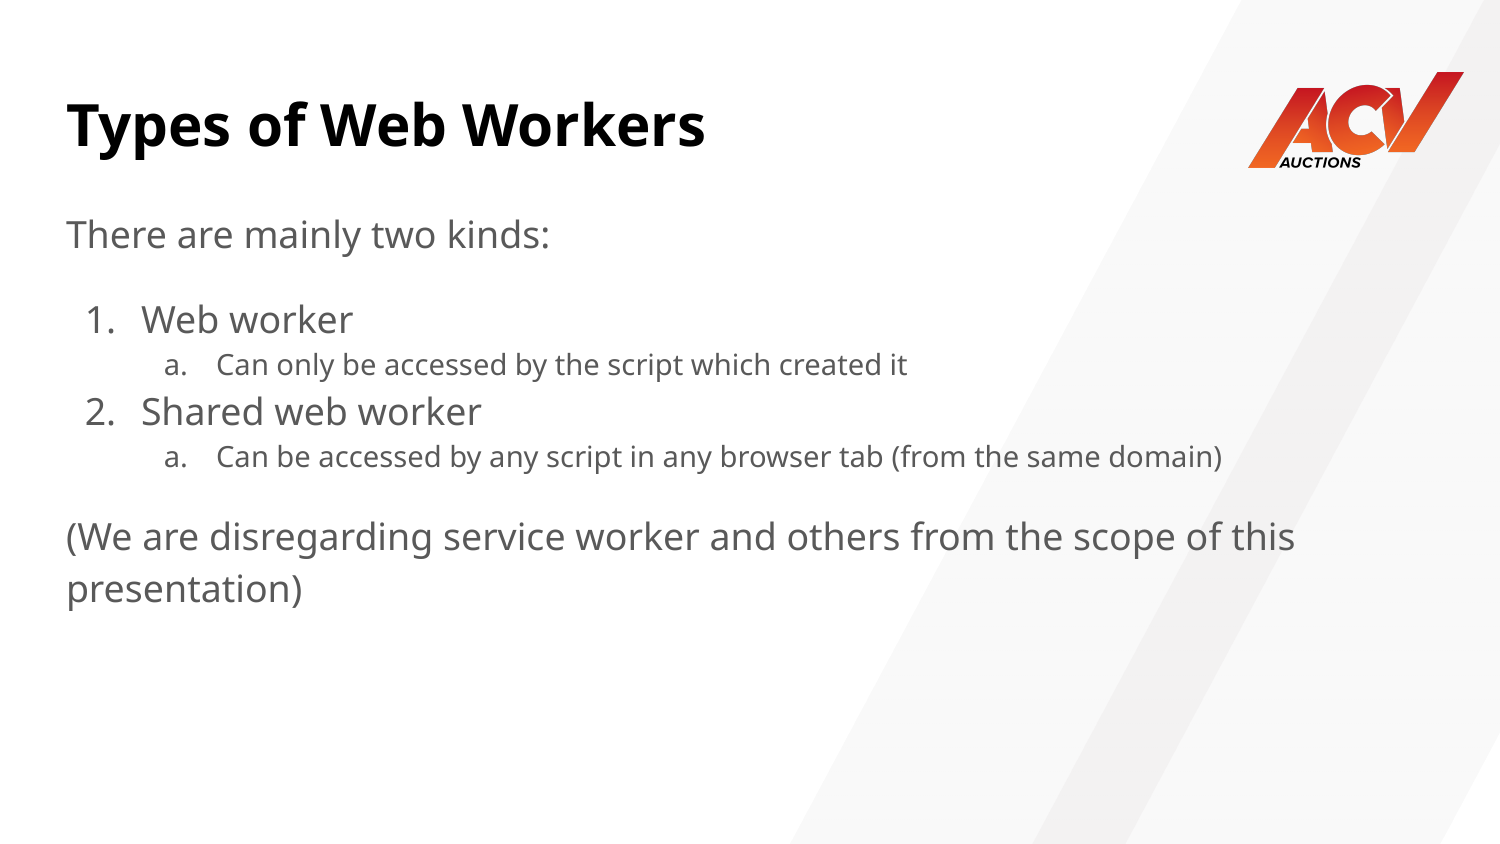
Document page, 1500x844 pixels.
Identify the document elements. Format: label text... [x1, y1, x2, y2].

picture [784, 0, 1500, 844]
title Types of Web Workers [51, 72, 1449, 167]
list There are mainly two kinds: Web worker Can only be accessed by the script which created it Shared web worker Can be accessed by any script in any browser tab (from the same domain) (We are disregarding service worker and others from the scope of this presentation) [51, 189, 1449, 750]
